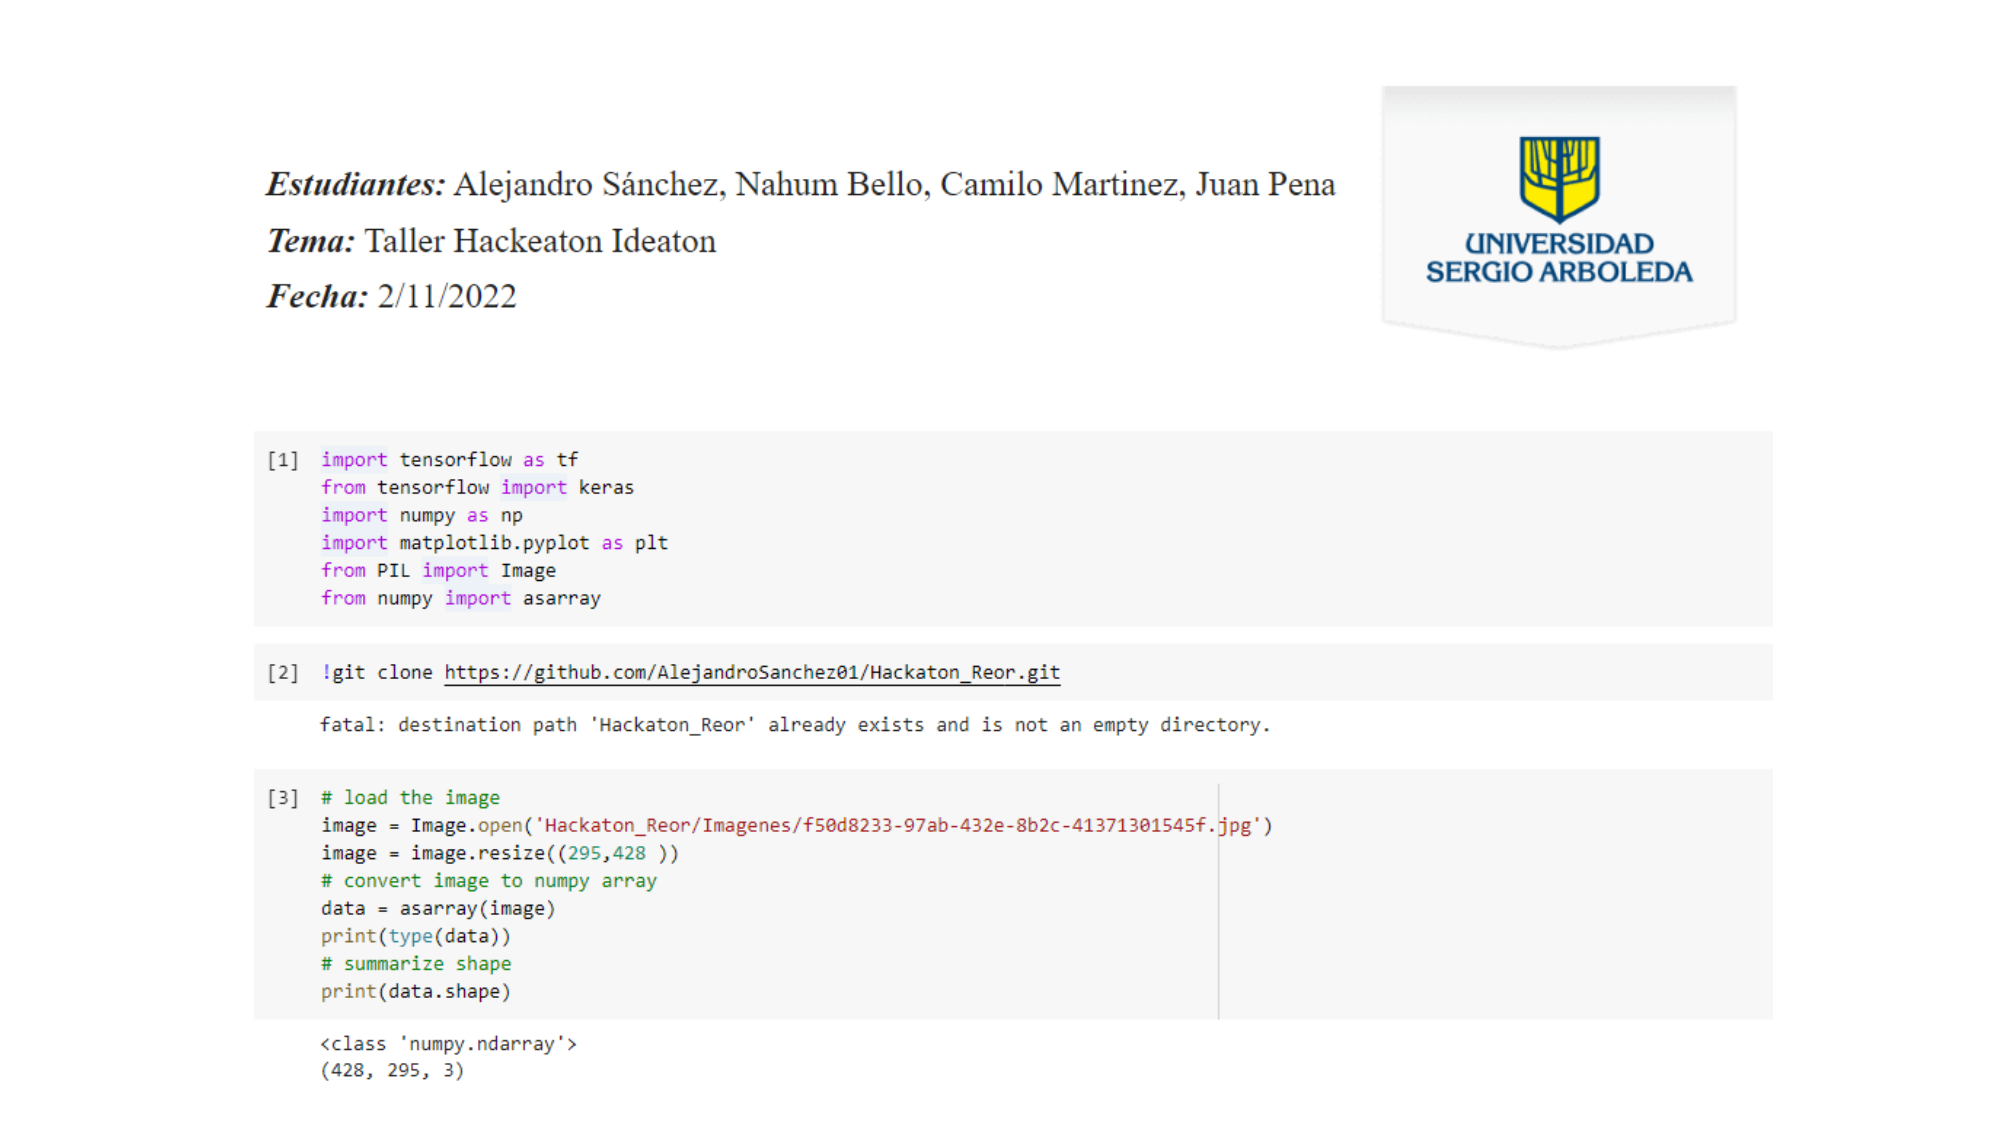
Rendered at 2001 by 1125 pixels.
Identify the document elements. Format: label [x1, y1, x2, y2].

picture [247, 28, 1773, 1097]
